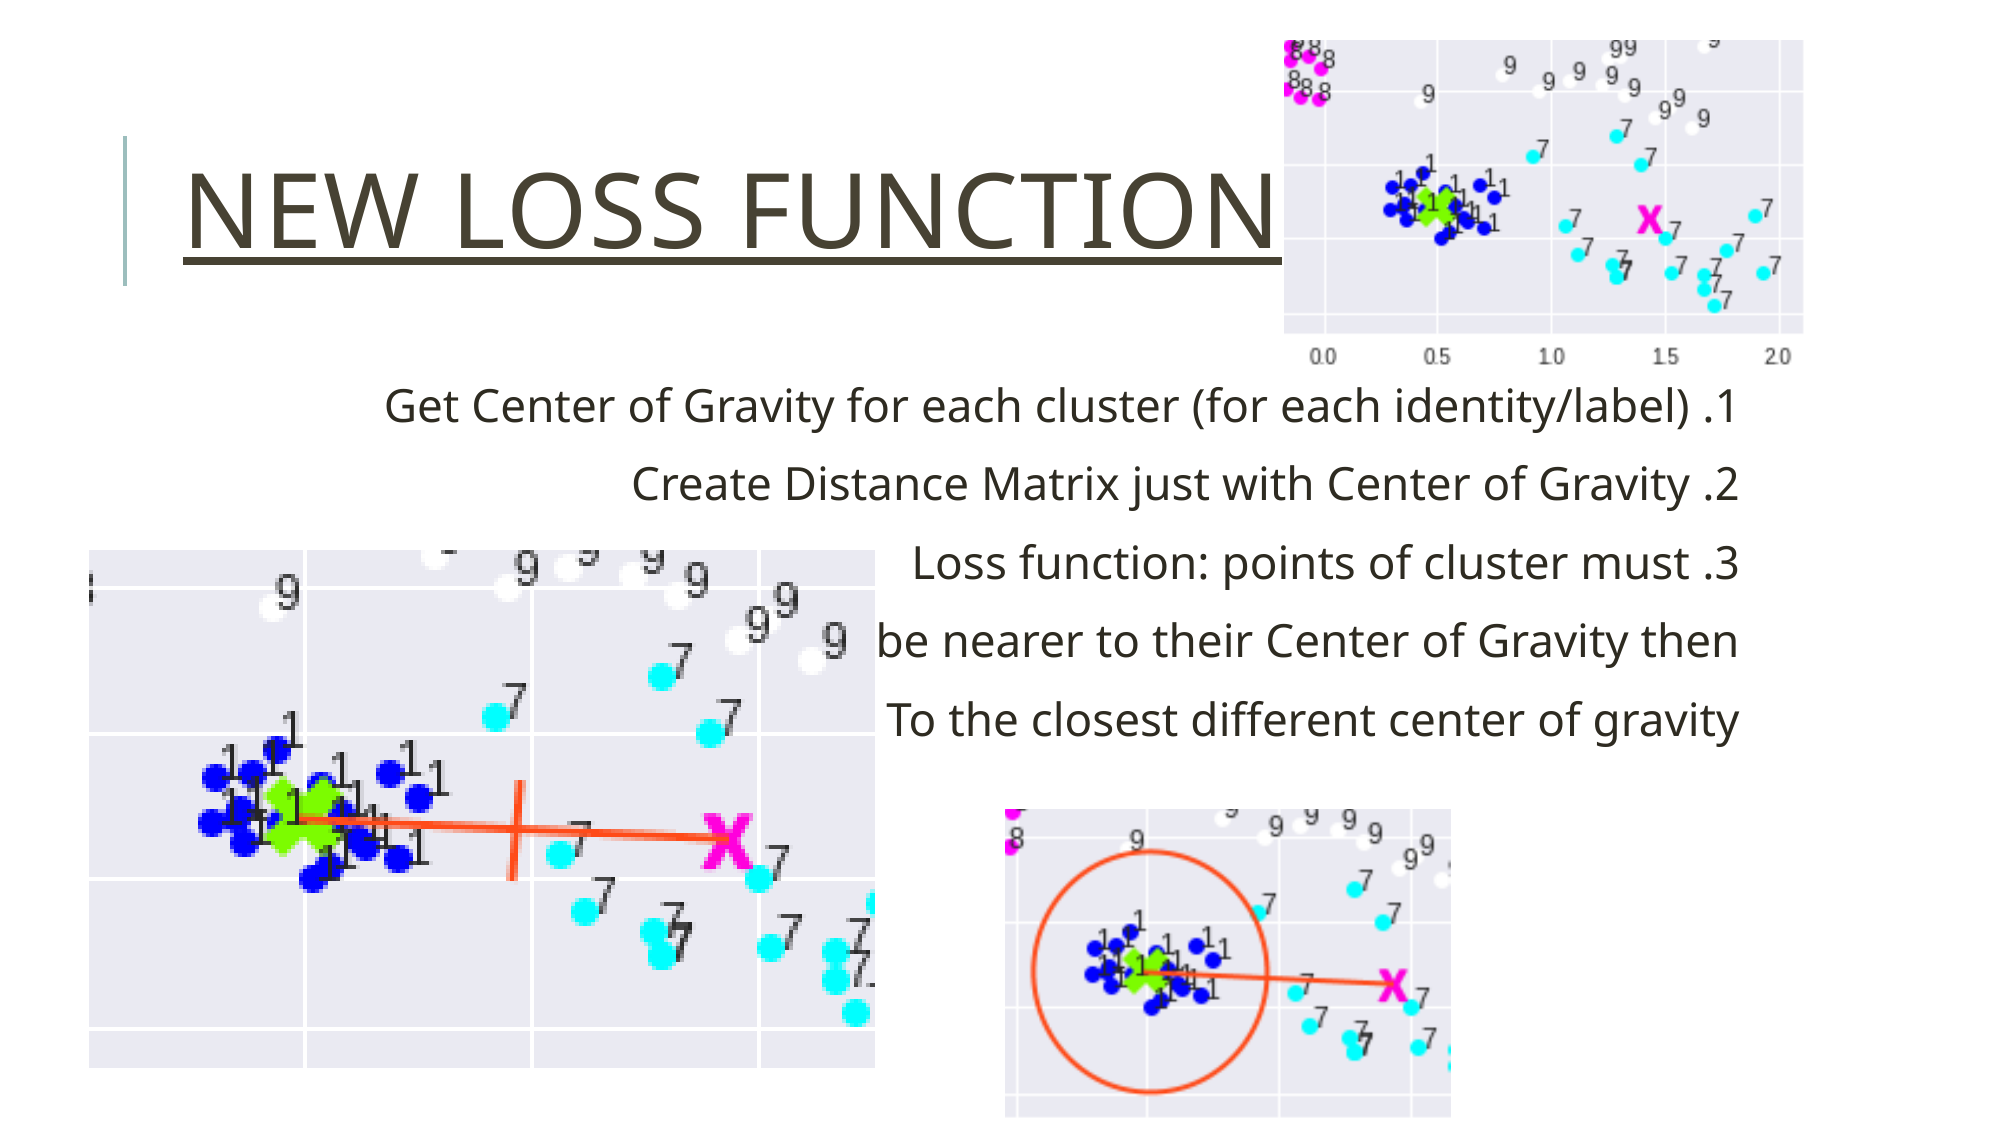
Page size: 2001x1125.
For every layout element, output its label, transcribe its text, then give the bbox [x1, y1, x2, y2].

picture [89, 550, 875, 1069]
picture [1005, 808, 1452, 1125]
picture [1284, 40, 1819, 376]
list 1. Get Center of Gravity for each cluster (for each identity/label) 2. Create Distance Matrix just with Center of Gravity 3. Loss function: points of cluster must be nearer to their Center of Gravity then To the closest different center of gravity [168, 375, 1763, 1035]
title New loss function [168, 96, 1277, 342]
